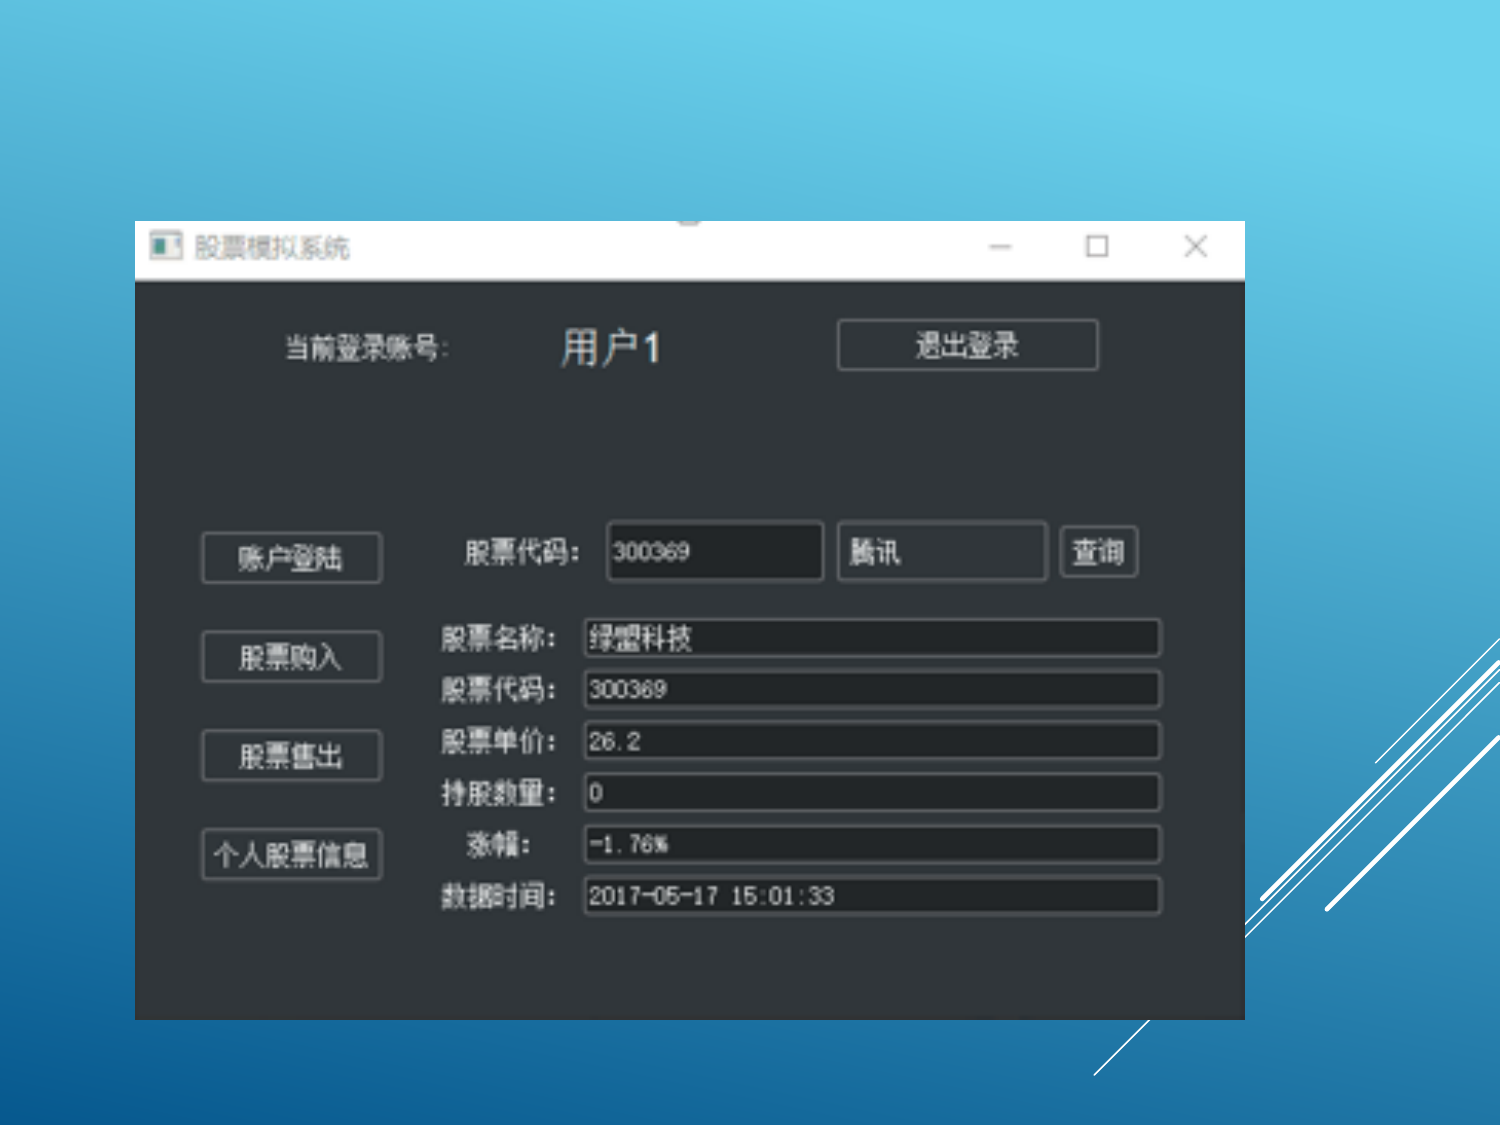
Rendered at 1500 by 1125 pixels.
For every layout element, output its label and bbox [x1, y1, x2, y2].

picture [134, 221, 1245, 1020]
